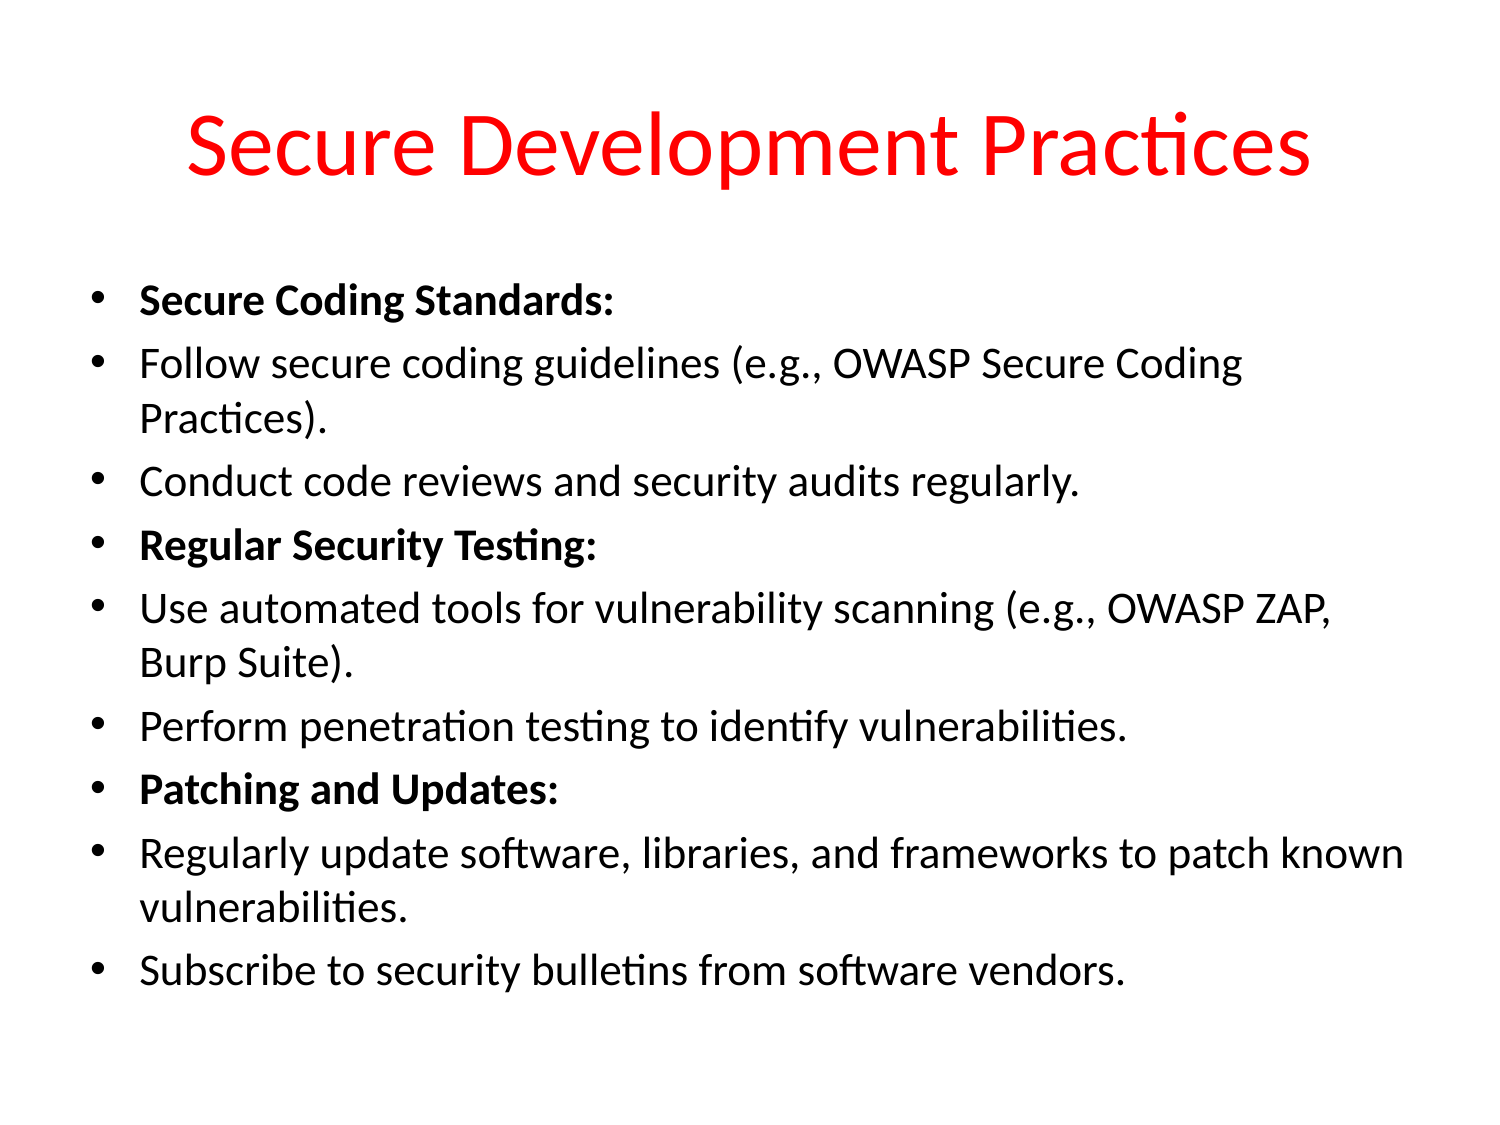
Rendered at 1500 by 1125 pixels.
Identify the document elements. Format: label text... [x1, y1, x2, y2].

title Secure Development Practices [75, 45, 1425, 233]
list Secure Coding Standards: Follow secure coding guidelines (e.g., OWASP Secure Coding Practices). Conduct code reviews and security audits regularly. Regular Security Testing: Use automated tools for vulnerability scanning (e.g., OWASP ZAP, Burp Suite). Perform penetration testing to identify vulnerabilities. Patching and Updates: Regularly update software, libraries, and frameworks to patch known vulnerabilities. Subscribe to security bulletins from software vendors. [75, 262, 1425, 1005]
